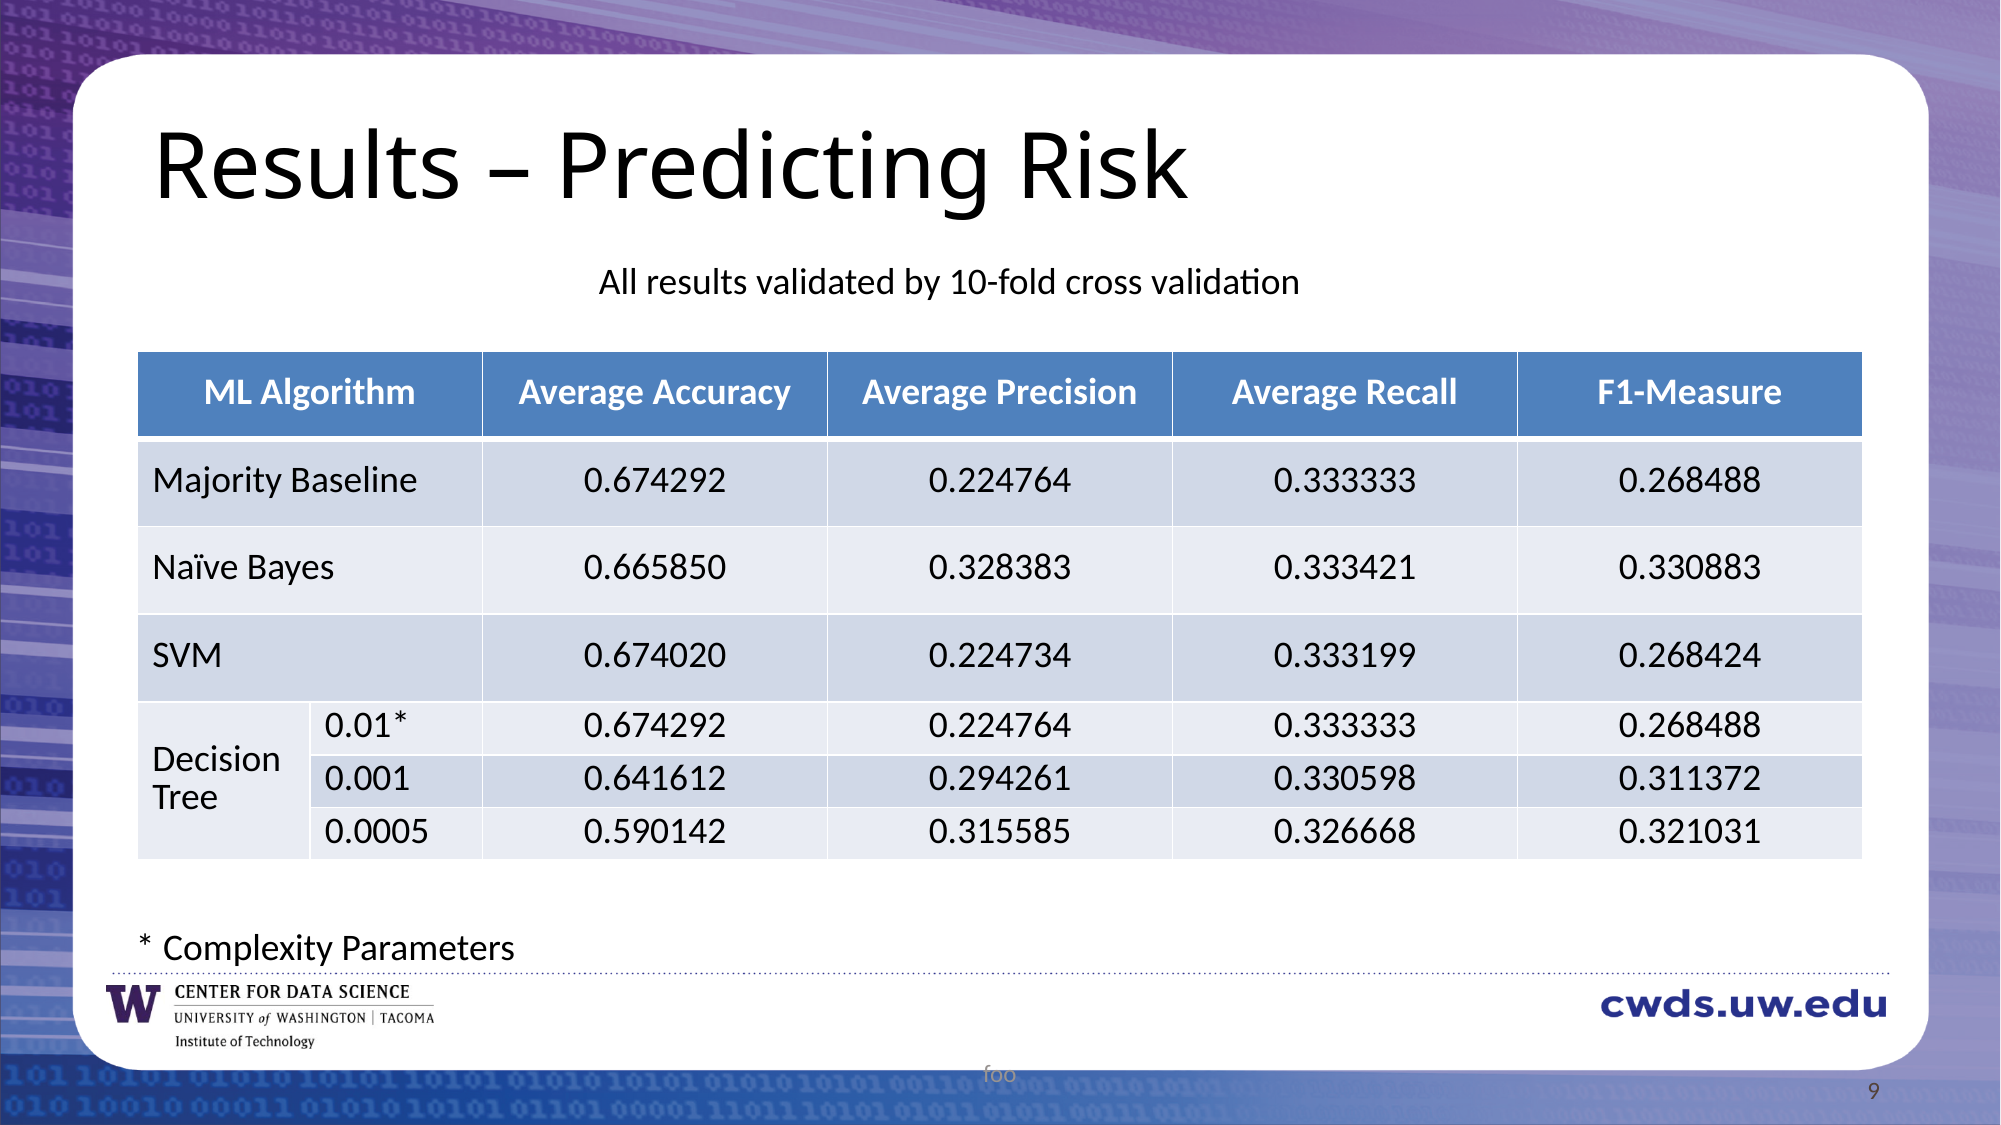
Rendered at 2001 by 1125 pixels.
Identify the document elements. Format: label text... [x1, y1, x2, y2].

table_cell 0.330598 [1173, 756, 1517, 807]
table_cell 0.0005 [311, 808, 482, 859]
picture [0, 0, 2001, 1125]
table_cell 0.311372 [1518, 756, 1862, 807]
table_header F1-Measure [1518, 352, 1862, 436]
table_cell 0.224764 [828, 703, 1172, 754]
table_cell 0.333199 [1173, 615, 1517, 701]
table_cell 0.224734 [828, 615, 1172, 701]
table_cell 0.665850 [483, 527, 827, 613]
text_box All results validated by 10-fold cross validation [584, 250, 1895, 310]
footer foo [662, 1042, 1338, 1103]
table_cell 0.333421 [1173, 527, 1517, 613]
table_header Average Accuracy [483, 352, 827, 436]
table_cell 0.268488 [1518, 703, 1862, 754]
table_cell 0.326668 [1173, 808, 1517, 859]
table_cell 0.333333 [1173, 703, 1517, 754]
table_cell 0.321031 [1518, 808, 1862, 859]
table_cell 0.315585 [828, 808, 1172, 859]
table_cell 0.333333 [1173, 442, 1517, 526]
table_cell 0.294261 [828, 756, 1172, 807]
table_cell 0.224764 [828, 442, 1172, 526]
table_cell 0.328383 [828, 527, 1172, 613]
slide_number 9 [1445, 1059, 1895, 1120]
table_cell 0.674292 [483, 442, 827, 526]
table_cell 0.674020 [483, 615, 827, 701]
table_cell 0.590142 [483, 808, 827, 859]
table_cell 0.001 [311, 756, 482, 807]
table_cell 0.268424 [1518, 615, 1862, 701]
title Results – Predicting Risk [137, 59, 1863, 278]
text_box * Complexity Parameters [121, 915, 1078, 976]
table_cell 0.01* [311, 703, 482, 754]
table_cell SVM [138, 615, 482, 701]
table_cell 0.268488 [1518, 442, 1862, 526]
table_header Average Recall [1173, 352, 1517, 436]
table_cell 0.641612 [483, 756, 827, 807]
table_header ML Algorithm [138, 352, 482, 436]
table_cell Majority Baseline [138, 442, 482, 526]
table_cell Naïve Bayes [138, 527, 482, 613]
table_cell 0.330883 [1518, 527, 1862, 613]
table_header Average Precision [828, 352, 1172, 436]
table_cell 0.674292 [483, 703, 827, 754]
table_cell Decision Tree [138, 703, 309, 859]
